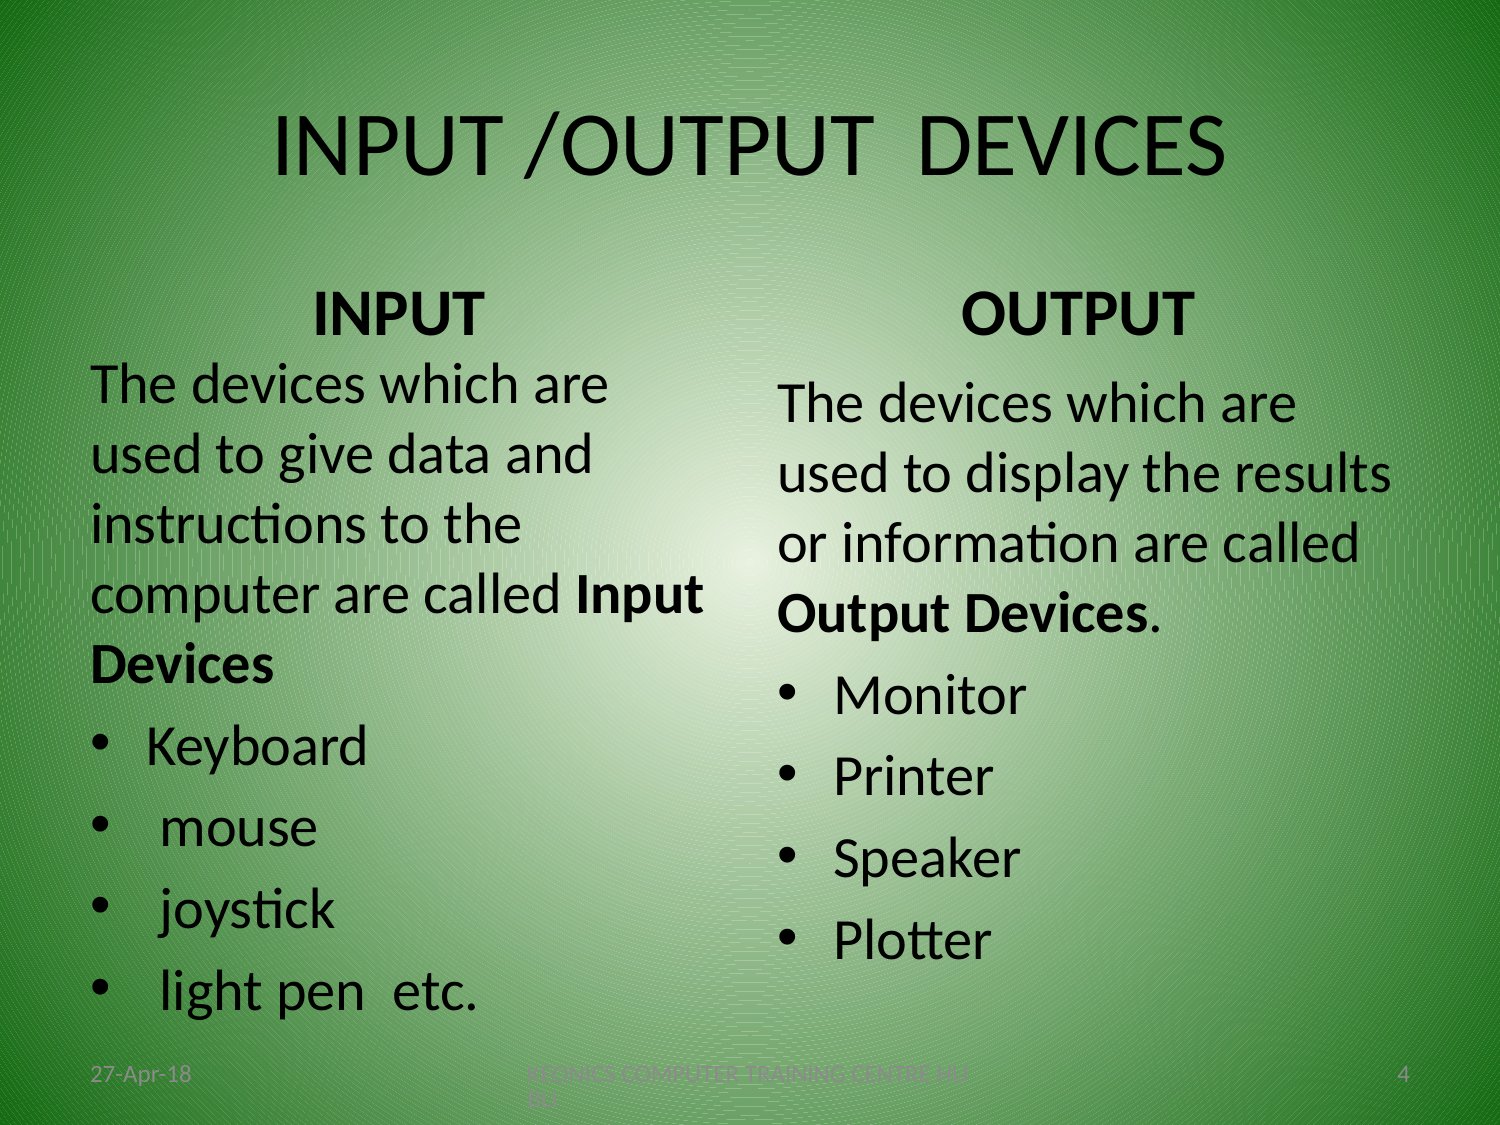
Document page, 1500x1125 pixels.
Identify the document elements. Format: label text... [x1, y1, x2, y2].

list INPUT [75, 251, 738, 337]
slide_number 27-Apr-18 [75, 1042, 425, 1103]
list The devices which are used to give data and instructions to the computer are called Input Devices Keyboard mouse joystick light pen etc. [75, 337, 738, 1038]
list The devices which are used to display the results or information are called Output Devices. Monitor Printer Speaker Plotter [761, 356, 1425, 1050]
footer KEONICS COMPUTER TRAINING CENTRE HUBLI [512, 1042, 988, 1103]
title INPUT /OUTPUT DEVICES [75, 45, 1425, 233]
slide_number 4 [1074, 1042, 1425, 1103]
list OUTPUT [761, 251, 1425, 356]
